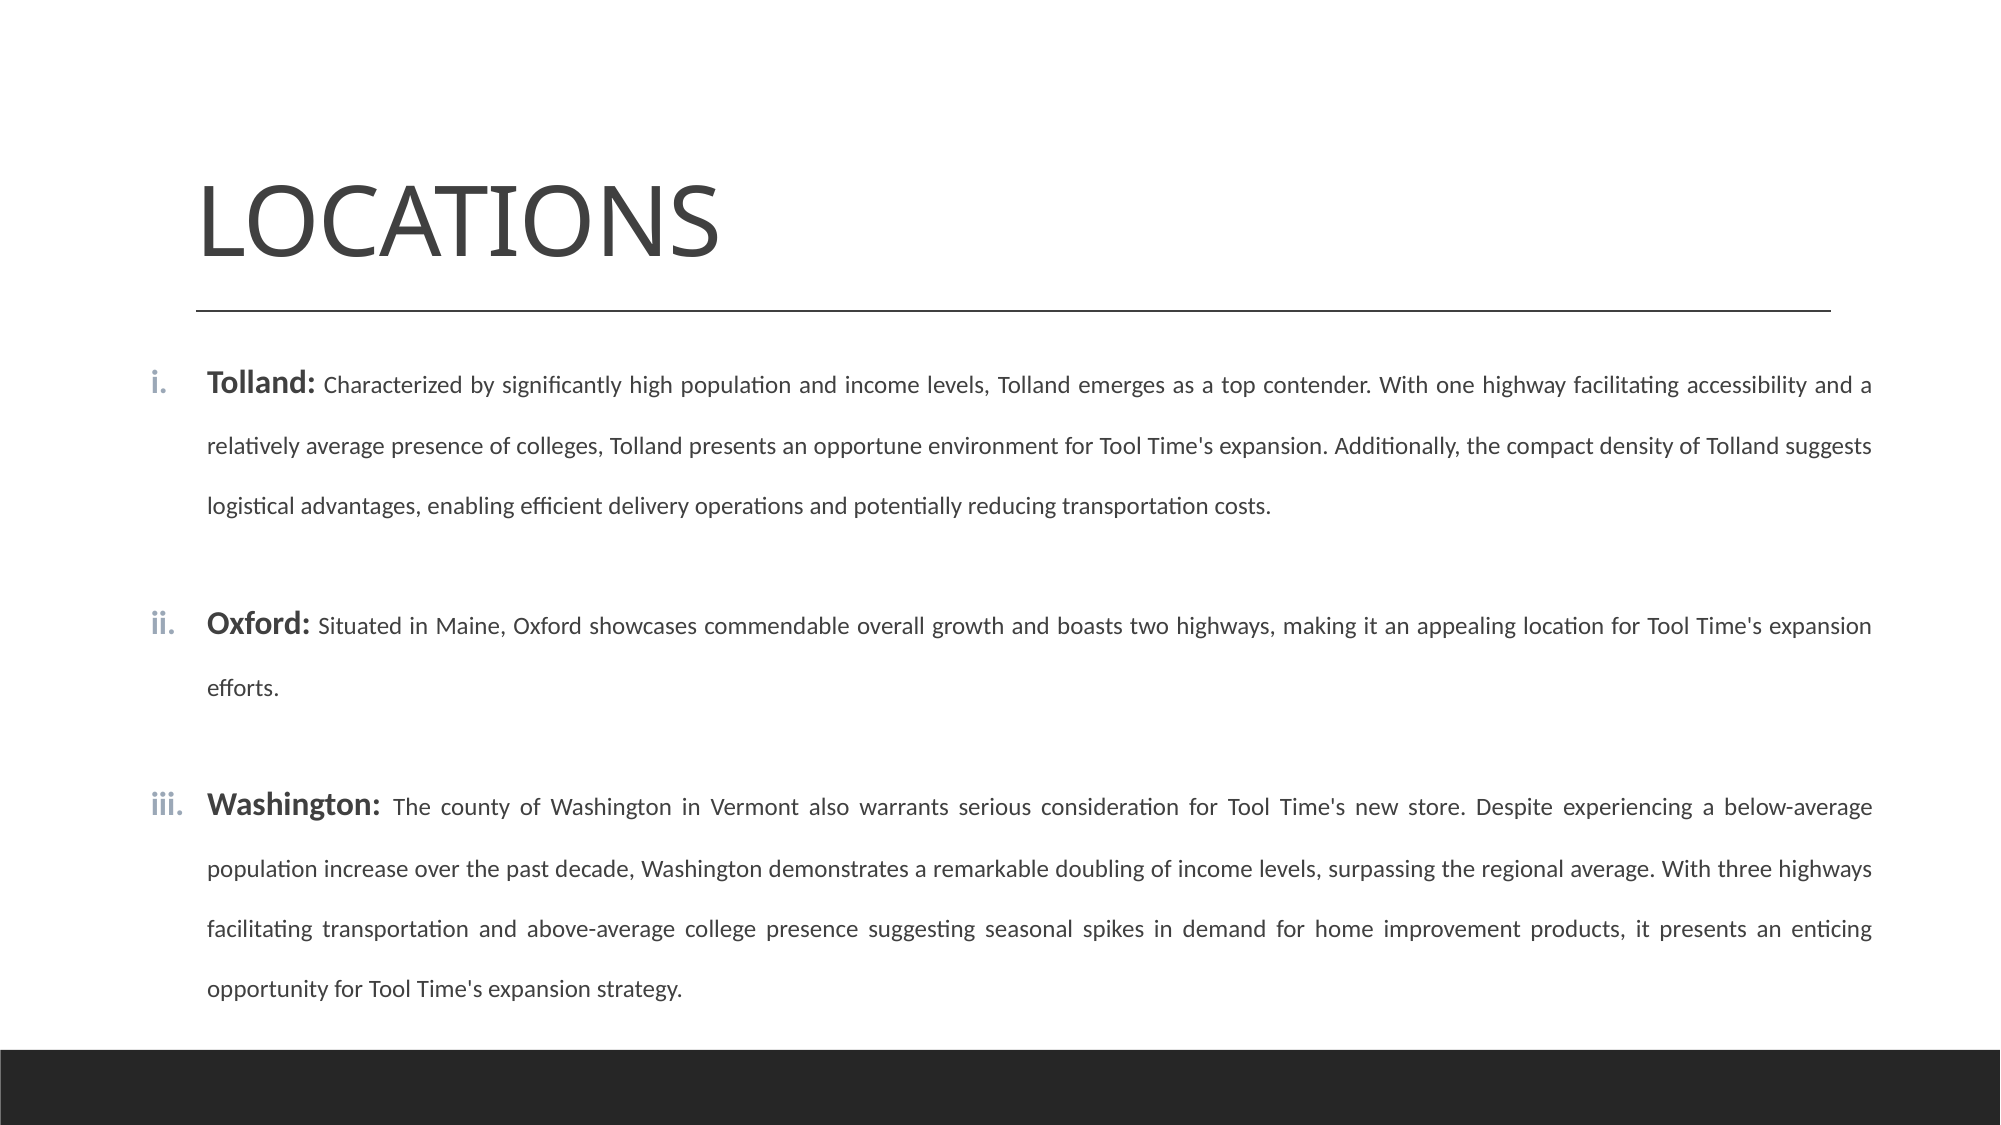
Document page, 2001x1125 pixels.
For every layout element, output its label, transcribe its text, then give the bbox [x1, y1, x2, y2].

list Tolland: Characterized by significantly high population and income levels, Tolland emerges as a top contender. With one highway facilitating accessibility and a relatively average presence of colleges, Tolland presents an opportune environment for Tool Time's expansion. Additionally, the compact density of Tolland suggests logistical advantages, enabling efficient delivery operations and potentially reducing transportation costs. Oxford: Situated in Maine, Oxford showcases commendable overall growth and boasts two highways, making it an appealing location for Tool Time's expansion efforts. Washington: The county of Washington in Vermont also warrants serious consideration for Tool Time's new store. Despite experiencing a below-average population increase over the past decade, Washington demonstrates a remarkable doubling of income levels, surpassing the regional average. With three highways facilitating transportation and above-average college presence suggesting seasonal spikes in demand for home improvement products, it presents an enticing opportunity for Tool Time's expansion strategy. [150, 312, 1876, 1046]
title LOCATIONS [180, 47, 1830, 285]
